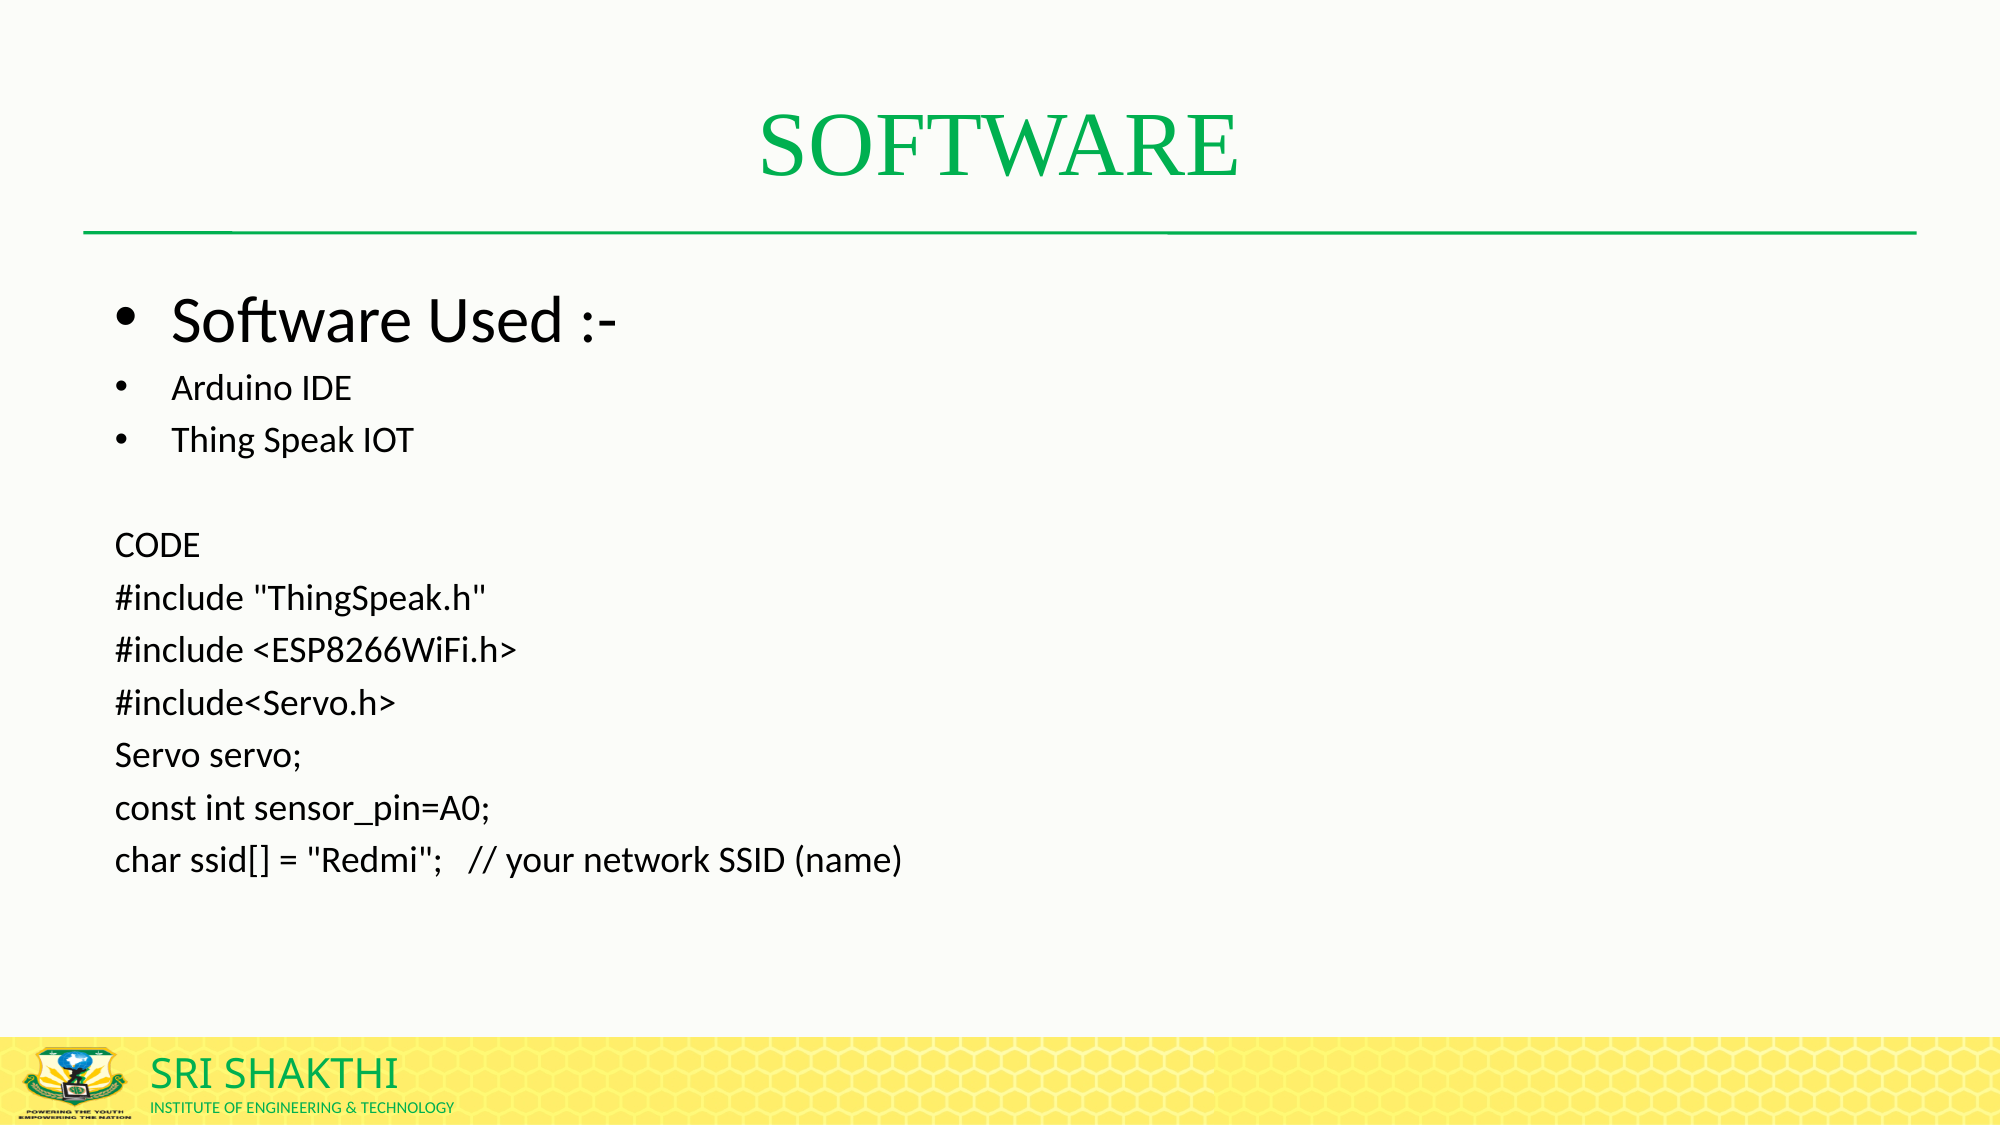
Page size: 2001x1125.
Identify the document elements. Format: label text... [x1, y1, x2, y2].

picture [0, 1037, 2000, 1125]
title SOFTWARE [99, 45, 1900, 233]
list Software Used :- Arduino IDE Thing Speak IOT CODE #include "ThingSpeak.h" #include <ESP8266WiFi.h> #include<Servo.h> Servo servo; const int sensor_pin=A0; char ssid[] = "Redmi"; // your network SSID (name) [99, 268, 1900, 1011]
